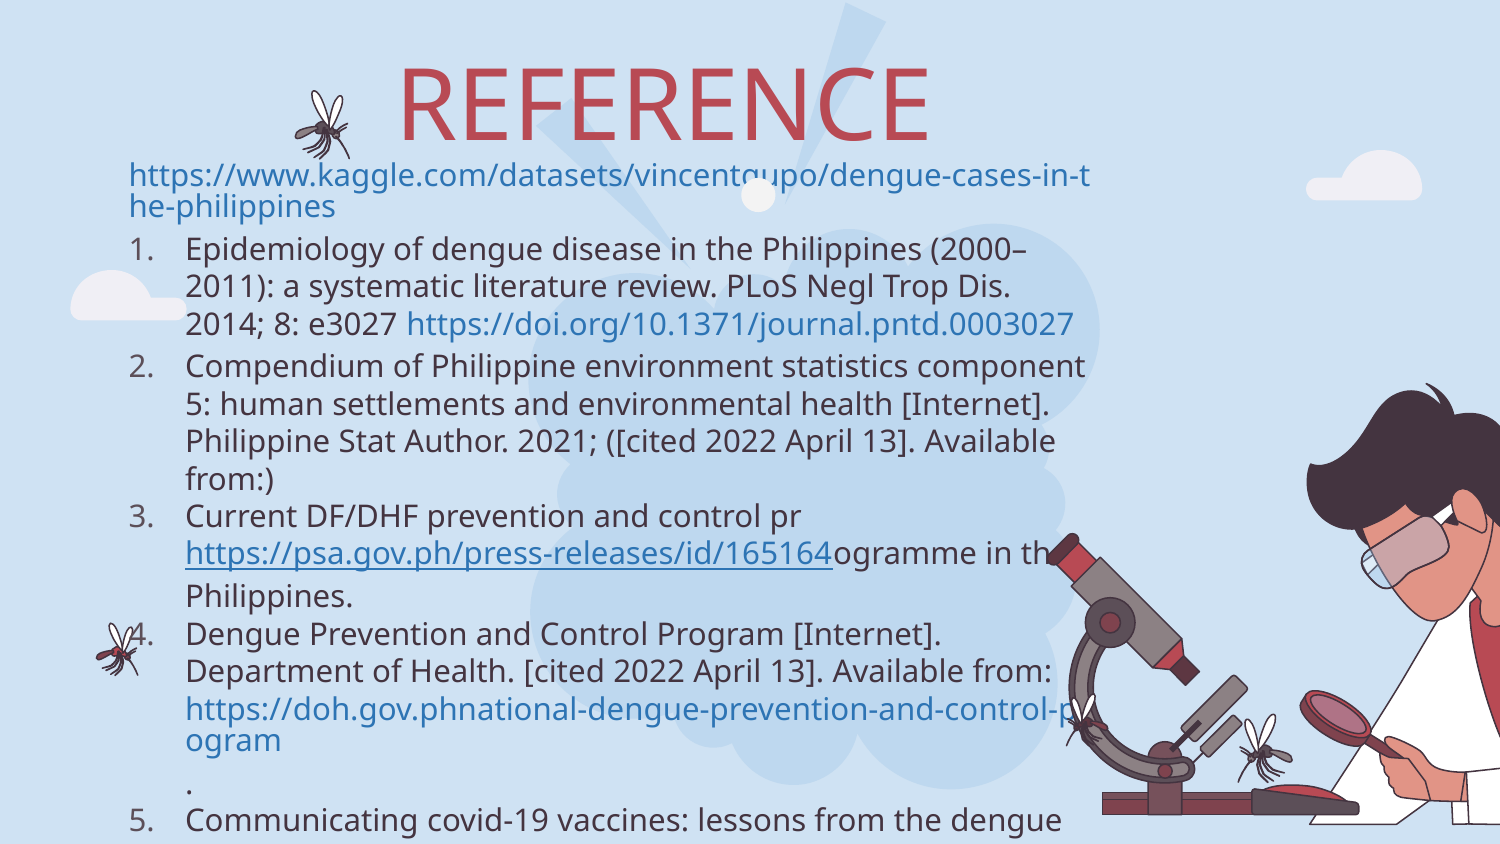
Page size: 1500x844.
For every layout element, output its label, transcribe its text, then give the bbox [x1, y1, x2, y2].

subtitle https://www.kaggle.com/datasets/vincentgupo/dengue-cases-in-the-philippines Epidemiology of dengue disease in the Philippines (2000–2011): a systematic literature review. PLoS Negl Trop Dis. 2014; 8: e3027 https://doi.org/10.1371/journal.pntd.0003027 Compendium of Philippine environment statistics component 5: human settlements and environmental health [Internet]. Philippine Stat Author. 2021; ([cited 2022 April 13]. Available from:) Current DF/DHF prevention and control prhttps://psa.gov.ph/press-releases/id/165164ogramme in the Philippines. Dengue Prevention and Control Program [Internet]. Department of Health. [cited 2022 April 13]. Available from: https://doh.gov.phnational-dengue-prevention-and-control-program. Communicating covid-19 vaccines: lessons from the dengue vaccine controversy in the Philippines. BMJ Glob Health. 2021; 6: e005422 https://doi.org/10.1136/bmjgh-2021-005422 [94, 140, 1041, 824]
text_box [1046, 383, 1500, 825]
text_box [1066, 692, 1109, 747]
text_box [388, 98, 1204, 780]
title REFERENCE [271, 25, 949, 140]
